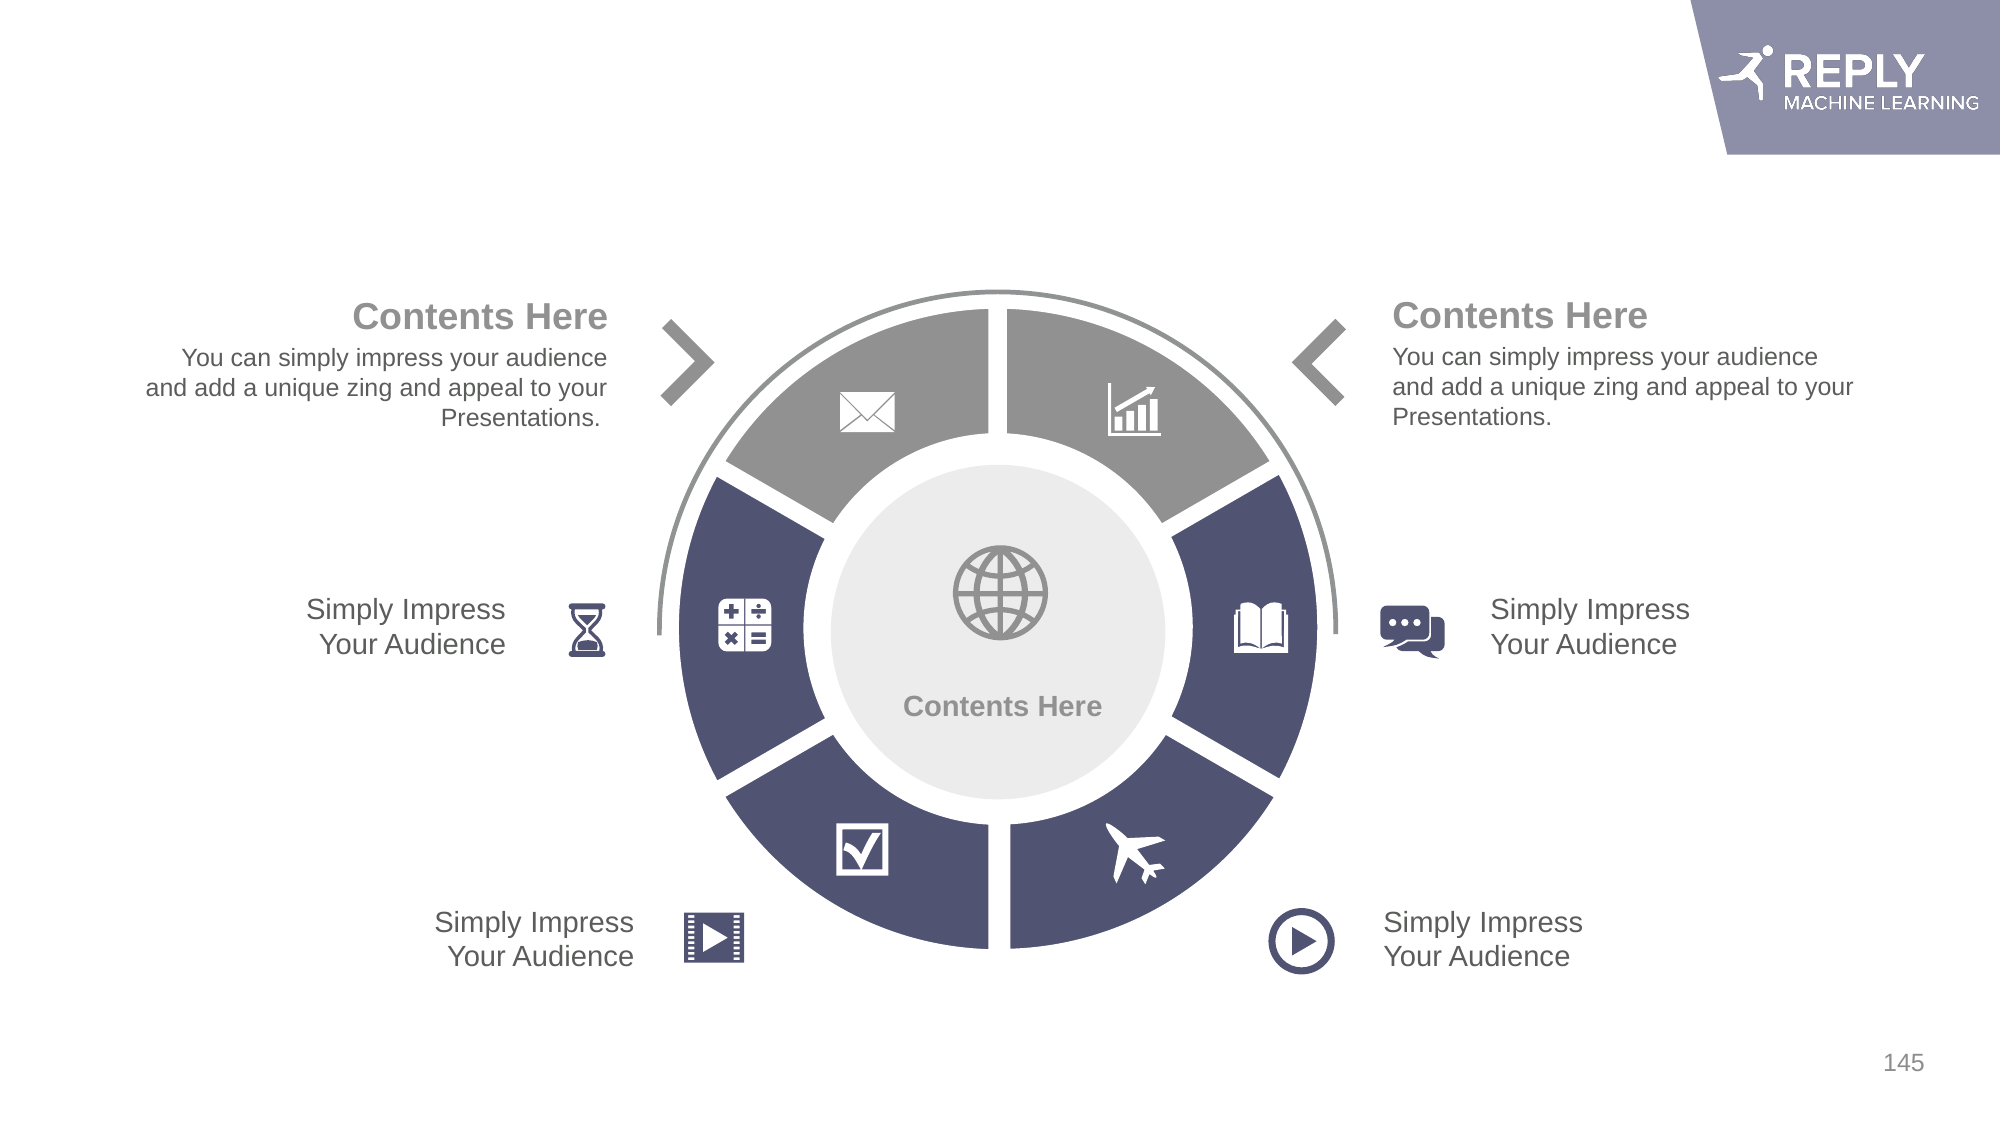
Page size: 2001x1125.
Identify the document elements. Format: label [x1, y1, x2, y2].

slide_number [1490, 1042, 1940, 1080]
text_box [1377, 282, 1880, 440]
text_box [1379, 604, 1446, 660]
text_box [249, 583, 522, 668]
text_box [1368, 895, 1629, 981]
text_box [362, 289, 1362, 991]
text_box [567, 602, 607, 659]
text_box [121, 283, 624, 441]
text_box [1475, 583, 1736, 668]
